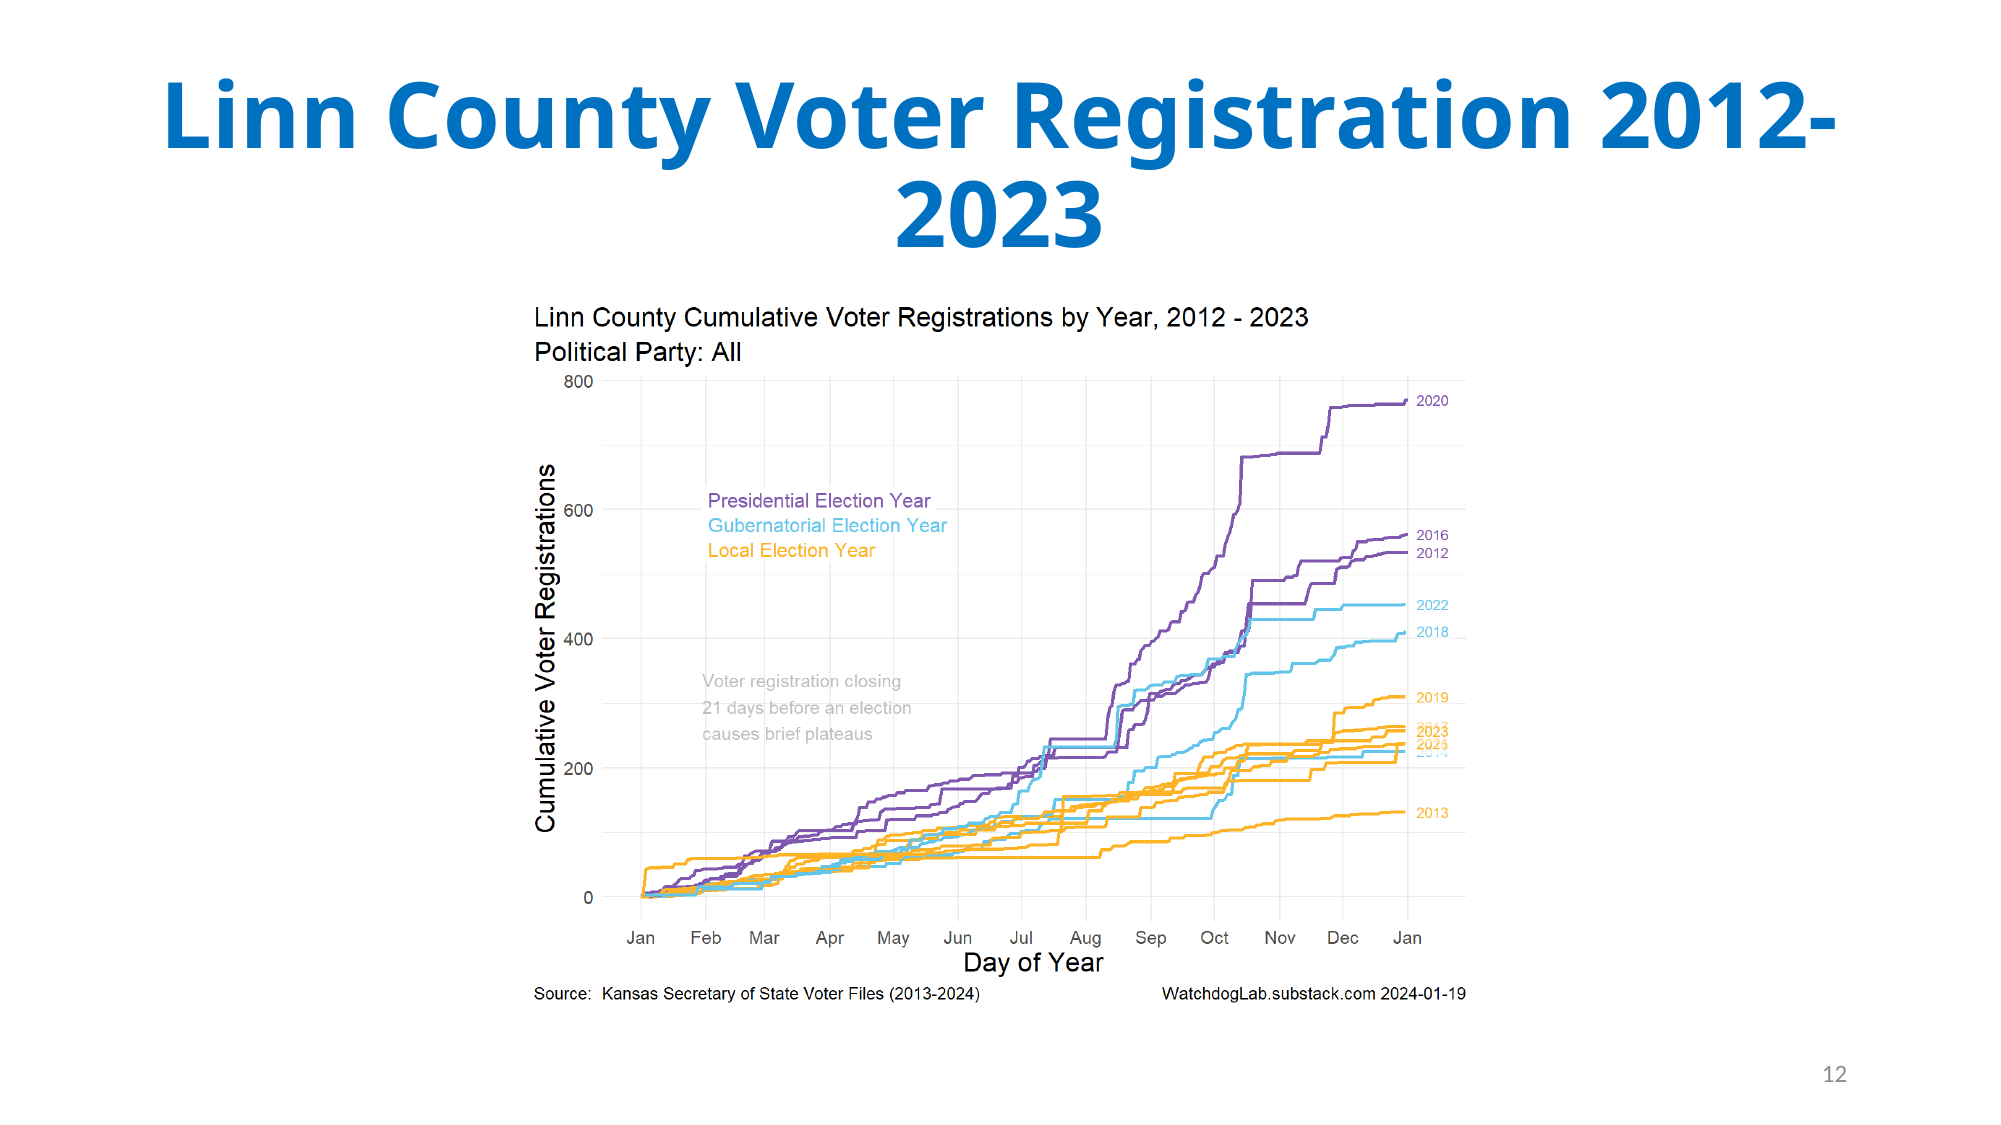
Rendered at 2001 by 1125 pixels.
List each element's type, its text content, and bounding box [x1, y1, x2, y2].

title Linn County Voter Registration 2012-2023 [137, 59, 1863, 278]
slide_number ‹#› [1412, 1042, 1863, 1103]
picture [524, 297, 1475, 1011]
